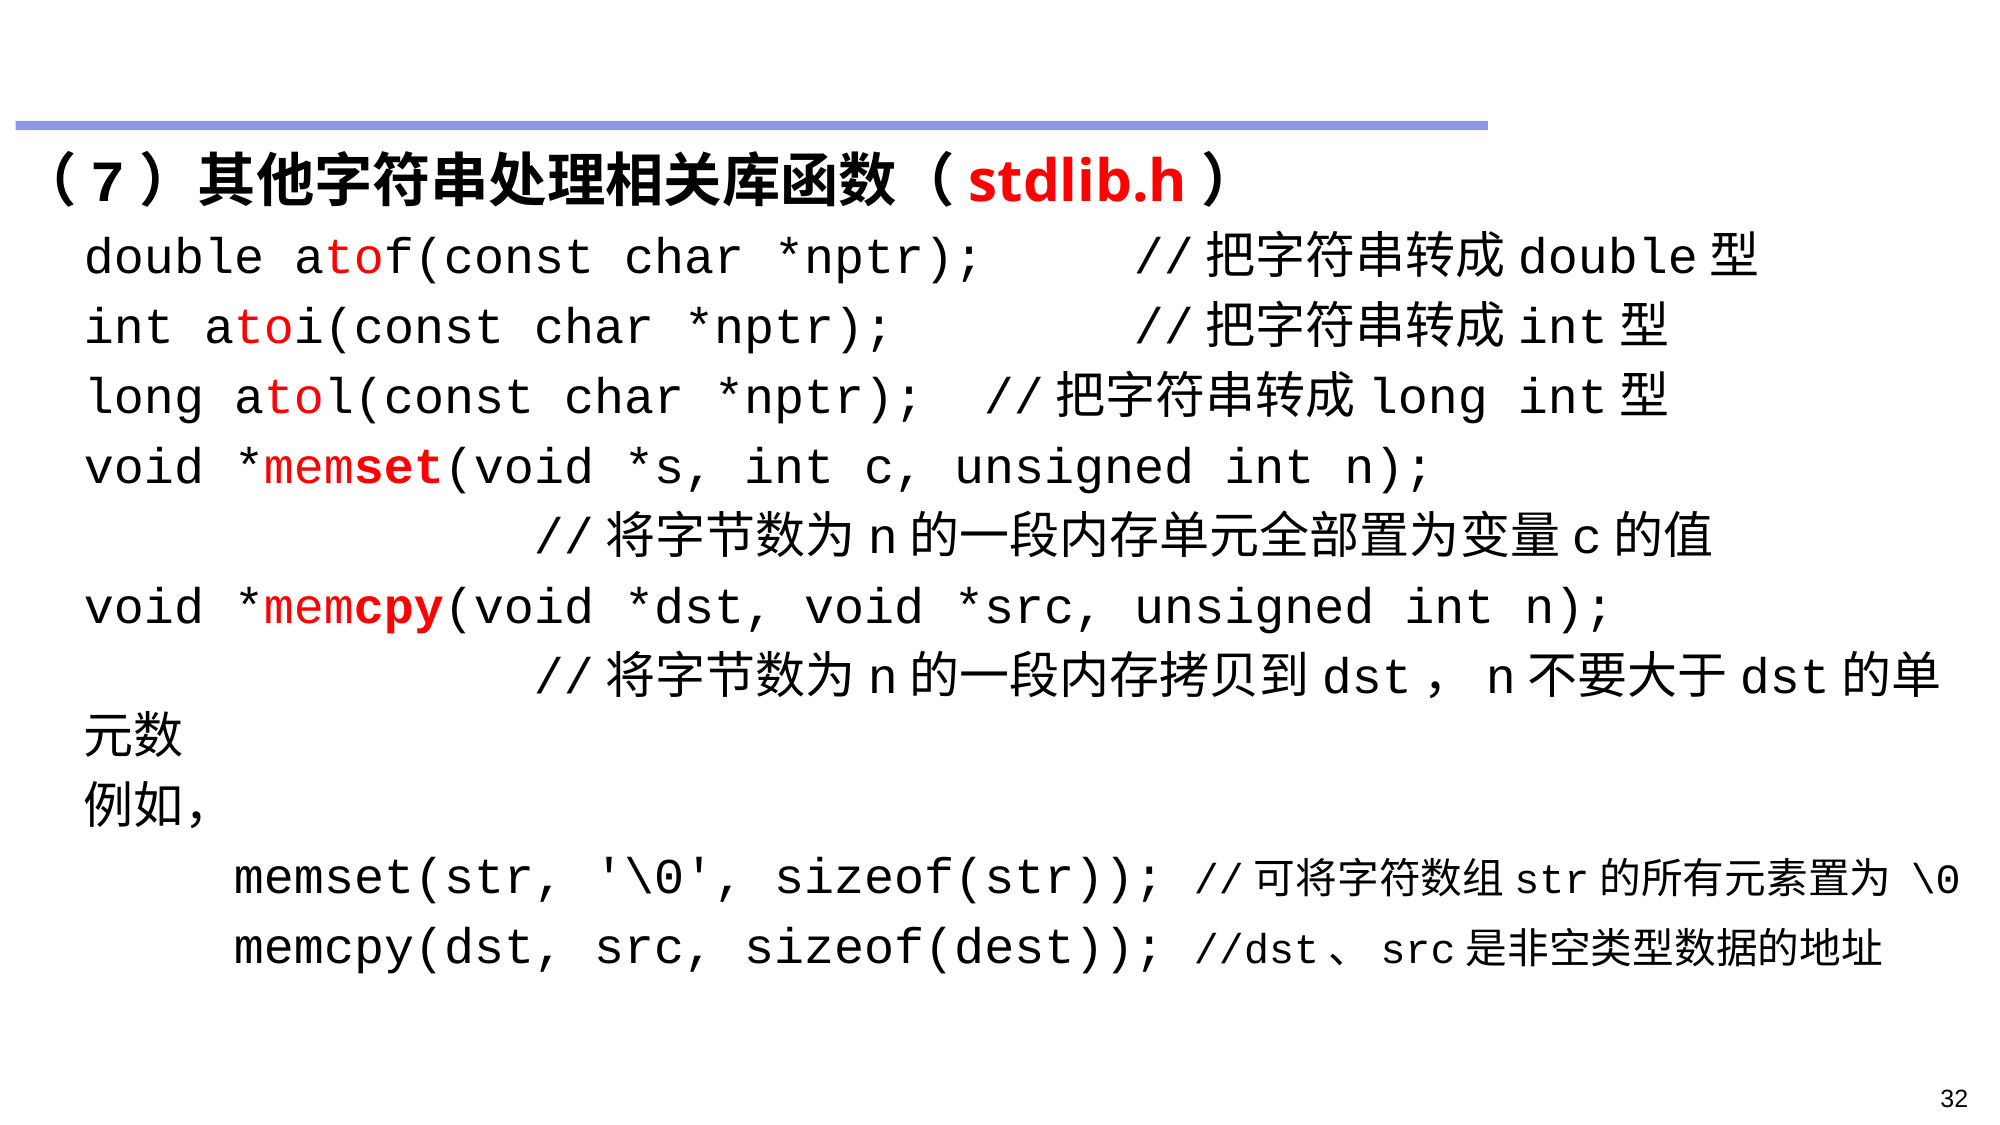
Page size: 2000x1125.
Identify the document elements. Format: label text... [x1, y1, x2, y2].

text_box 32 [1786, 1074, 1984, 1113]
list （7）其他字符串处理相关库函数（stdlib.h） double atof(const char *nptr); //把字符串转成double型 int atoi(const char *nptr); //把字符串转成int型 long atol(const char *nptr); //把字符串转成long int型 void *memset(void *s, int c, unsigned int n); //将字节数为n的一段内存单元全部置为变量c的值 void *memcpy(void *dst, void *src, unsigned int n); //将字节数为n的一段内存拷贝到dst，n不要大于dst的单元数 例如， memset(str, '\0', sizeof(str)); //可将字符数组str的所有元素置为 \0 memcpy(dst, src, sizeof(dest)); //dst、src是非空类型数据的地址 [15, 141, 1984, 1118]
